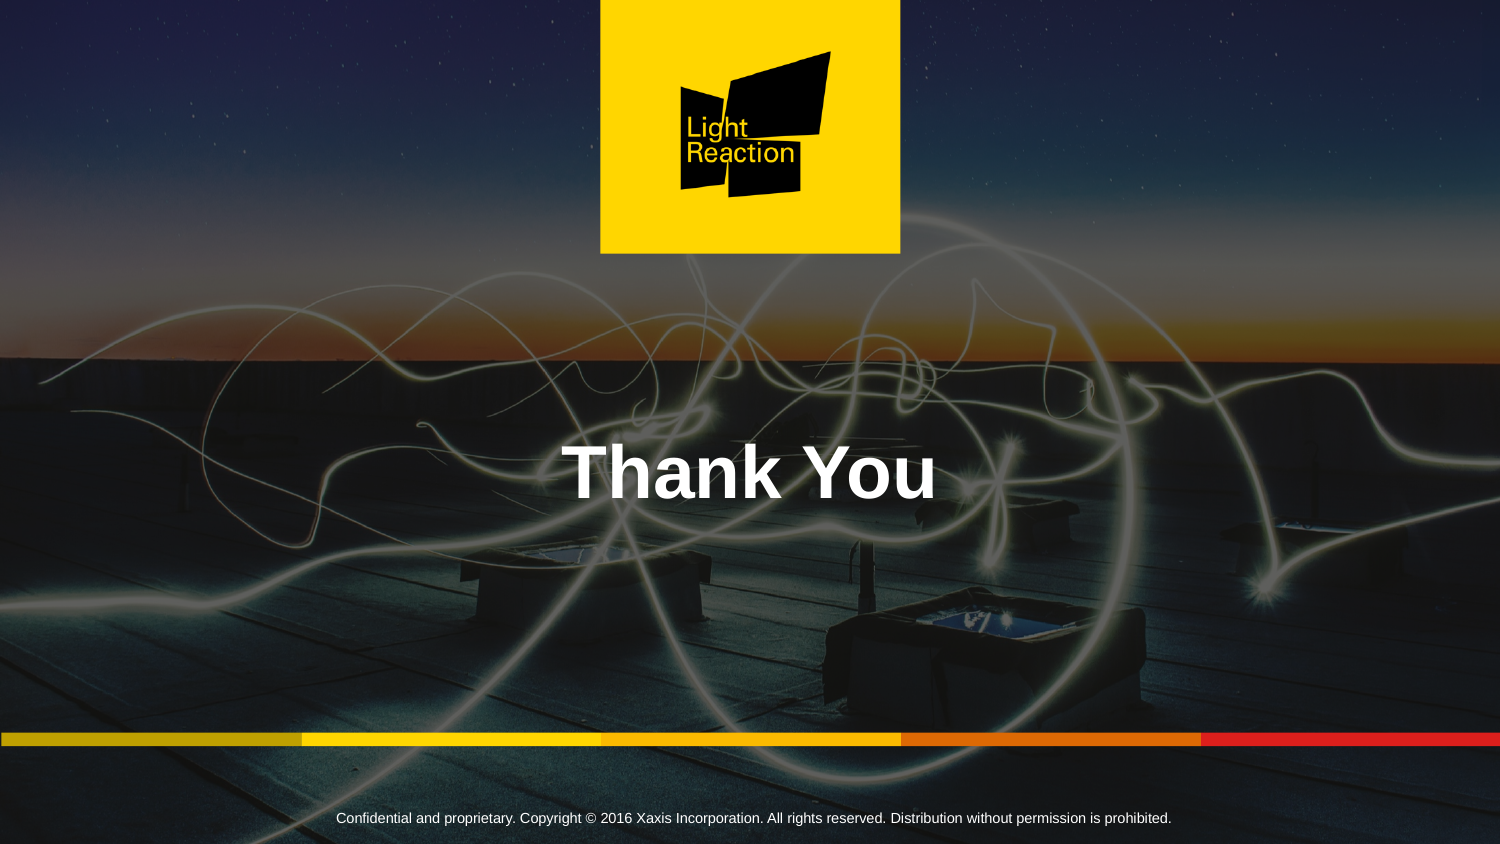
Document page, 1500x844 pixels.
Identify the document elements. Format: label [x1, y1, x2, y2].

picture [0, 0, 1500, 844]
text_box [1, 732, 1500, 747]
